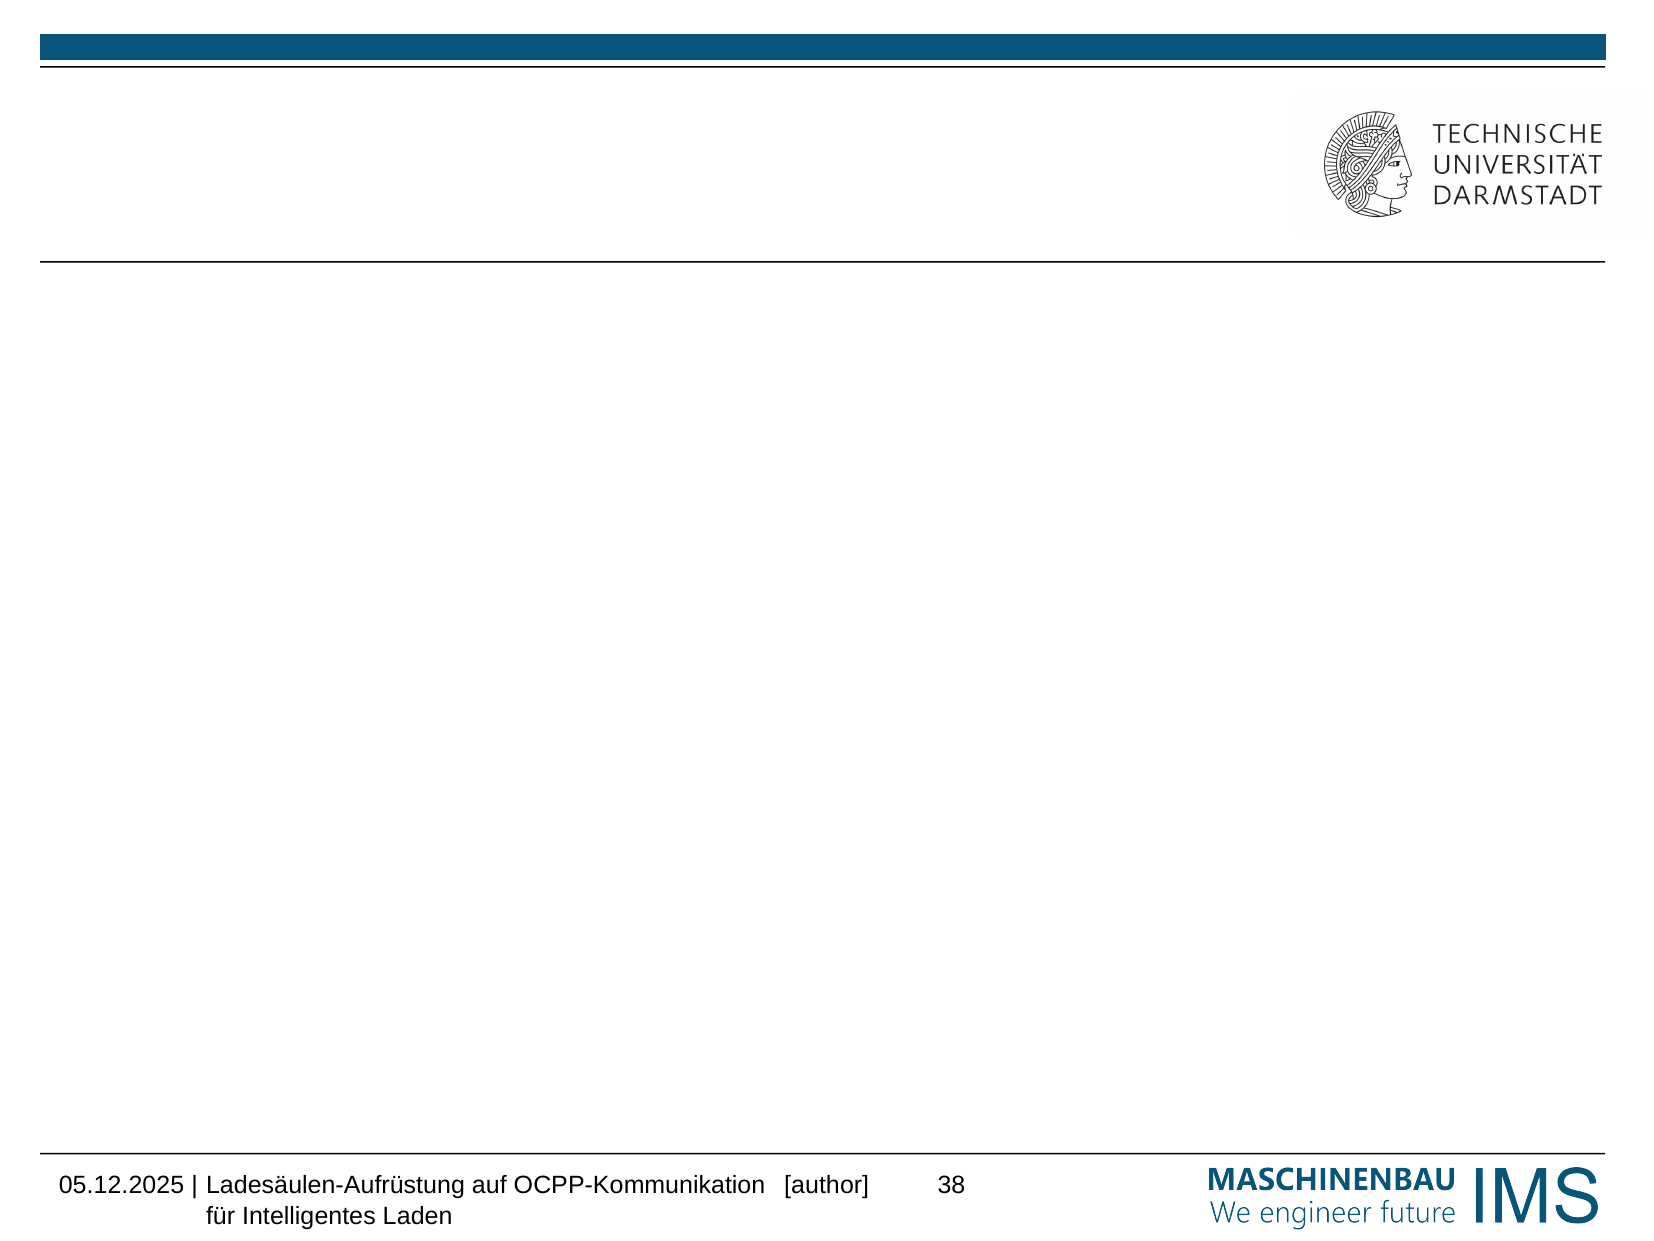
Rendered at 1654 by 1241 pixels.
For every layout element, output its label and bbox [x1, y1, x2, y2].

picture [1288, 88, 1653, 240]
picture [1377, 1167, 1385, 1179]
picture [1209, 1167, 1598, 1231]
picture [1565, 1167, 1598, 1201]
picture [1336, 1167, 1345, 1180]
picture [1217, 1167, 1226, 1181]
picture [1302, 1167, 1310, 1176]
picture [1442, 1167, 1449, 1186]
